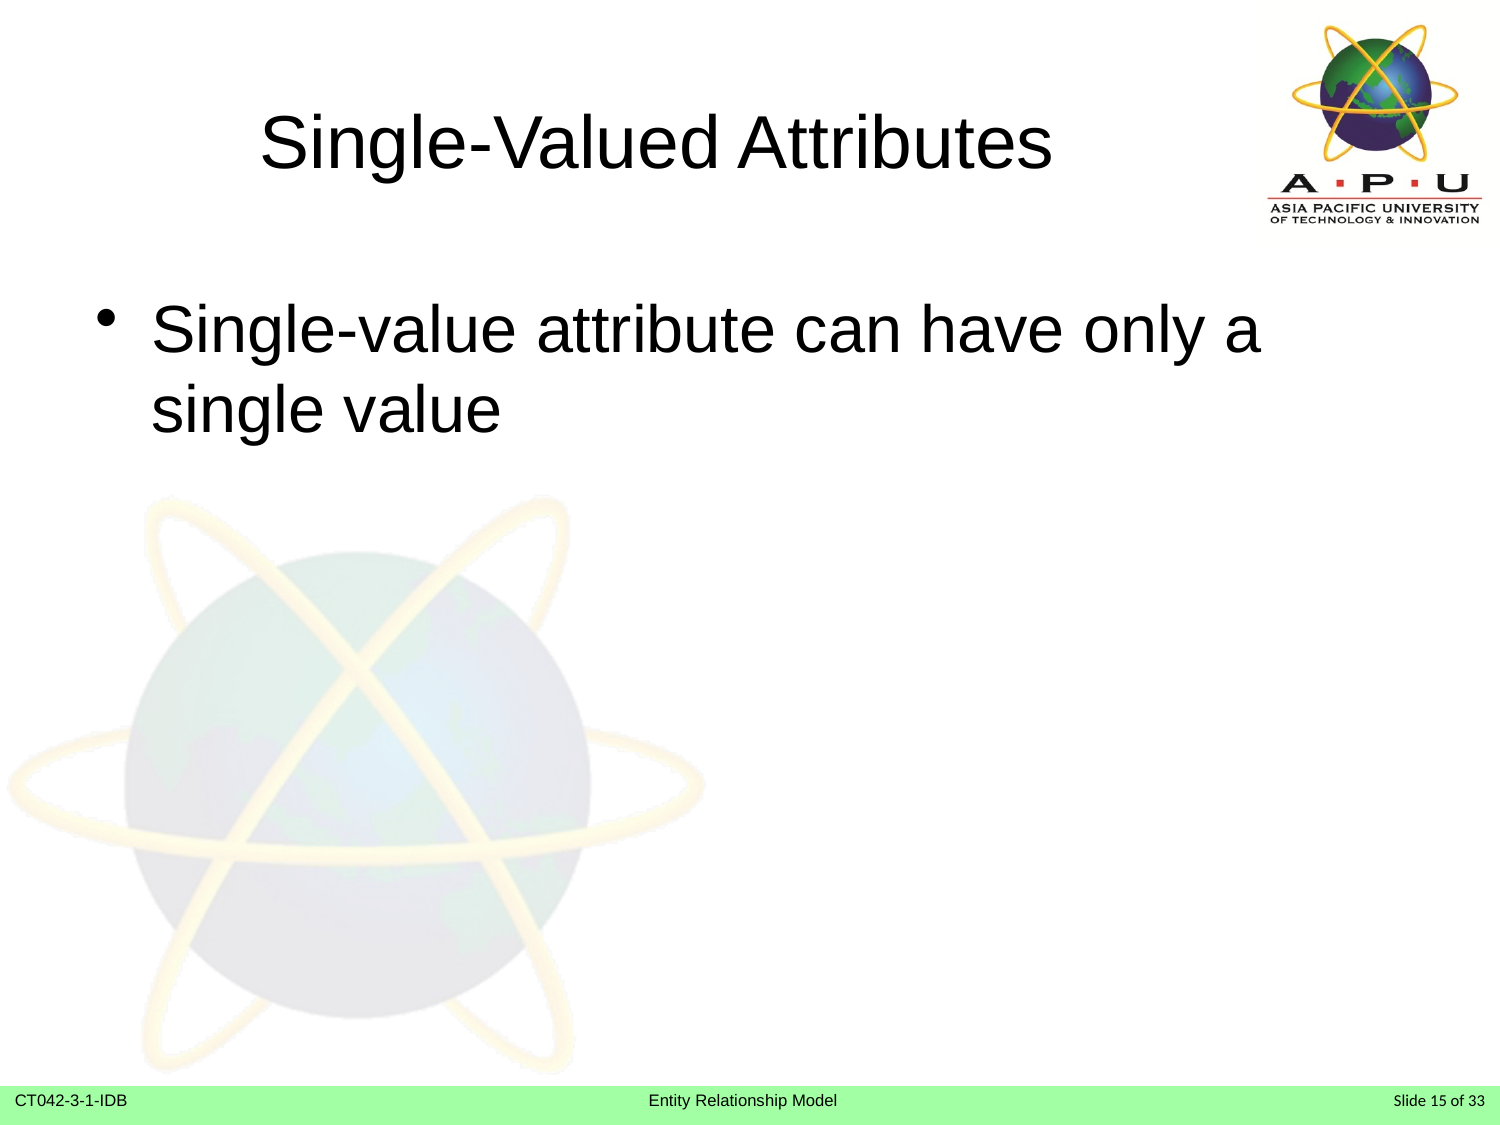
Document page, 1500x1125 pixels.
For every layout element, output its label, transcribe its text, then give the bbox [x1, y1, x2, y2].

picture [1251, 0, 1500, 249]
title Single-Valued Attributes [79, 45, 1235, 233]
list Single-value attribute can have only a single value [79, 278, 1430, 1021]
